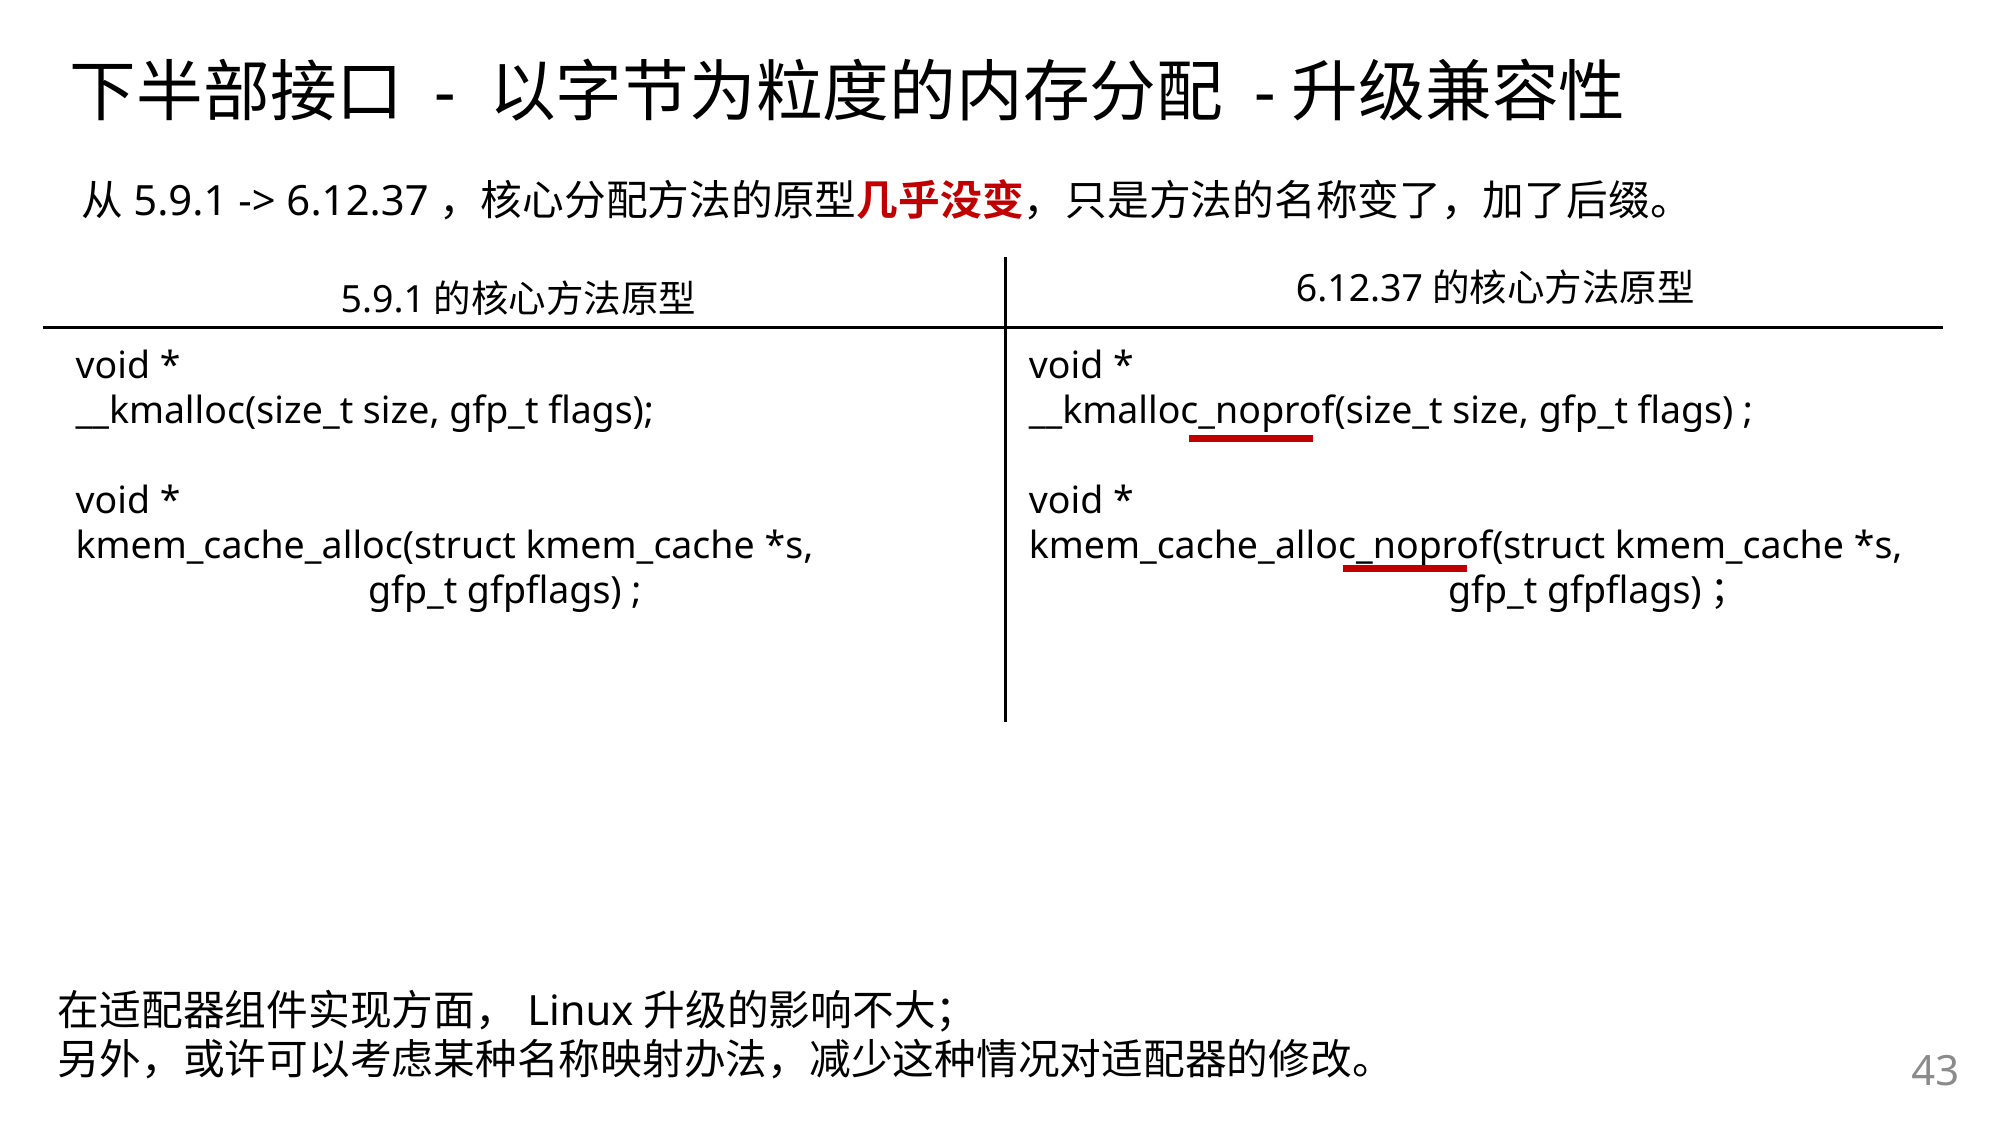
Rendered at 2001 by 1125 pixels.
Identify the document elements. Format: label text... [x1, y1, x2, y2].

slide_number 43 [1524, 1042, 1975, 1103]
text_box 6.12.37的核心方法原型 [1281, 256, 1710, 317]
text_box 下半部接口 - 以字节为粒度的内存分配 -升级兼容性 [54, 41, 1931, 136]
text_box 5.9.1的核心方法原型 [325, 267, 712, 326]
text_box 从5.9.1 -> 6.12.37，核心分配方法的原型几乎没变，只是方法的名称变了，加了后缀。 [66, 166, 1943, 232]
text_box void * __kmalloc_noprof(size_t size, gfp_t flags) ; void * kmem_cache_alloc_noprof(struct kmem_cache *s, gfp_t gfpflags)； [1014, 333, 1975, 619]
text_box void * __kmalloc(size_t size, gfp_t flags); void * kmem_cache_alloc(struct kmem_cache *s, gfp_t gfpflags) ; [60, 333, 1004, 619]
text_box 在适配器组件实现方面，Linux升级的影响不大； 另外，或许可以考虑某种名称映射办法，减少这种情况对适配器的修改。 [43, 975, 1715, 1091]
